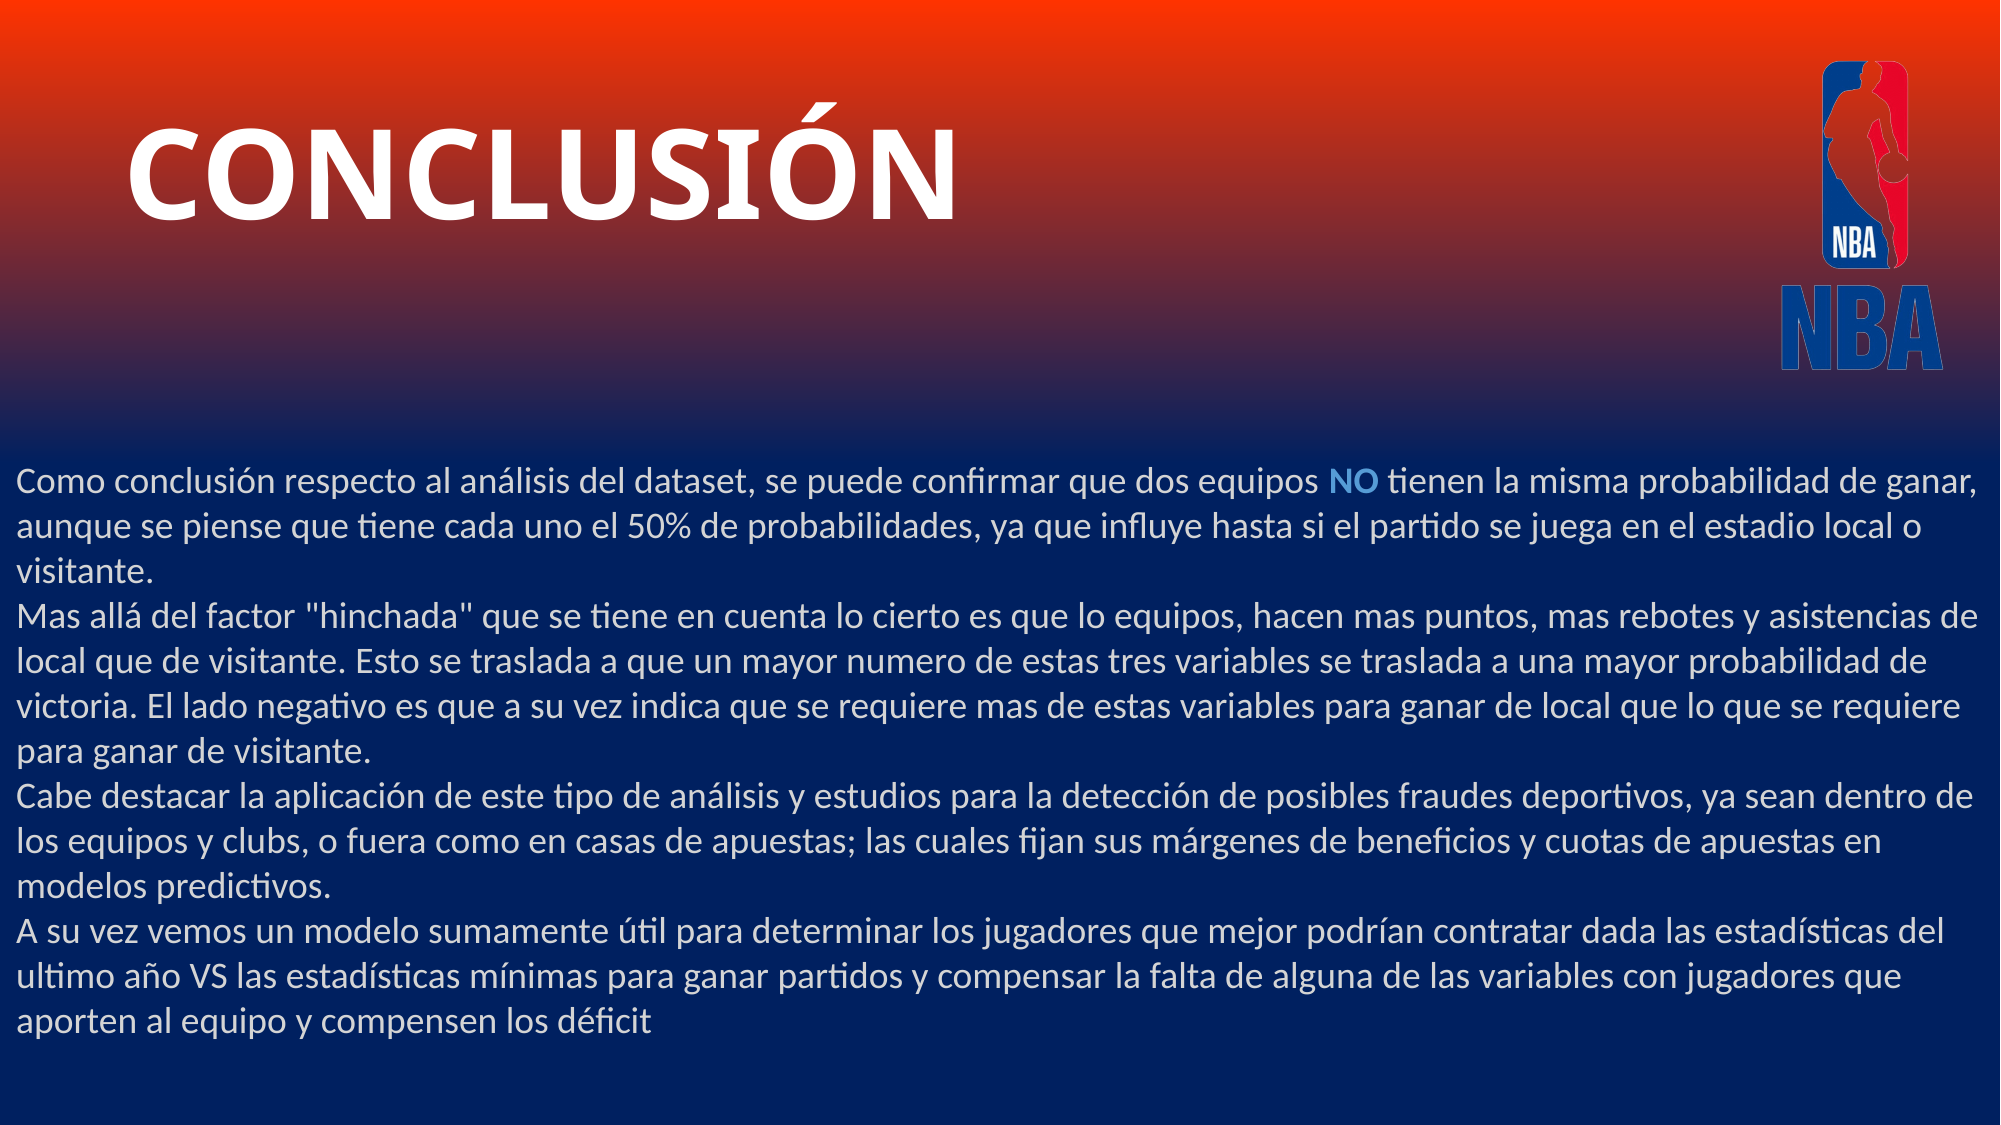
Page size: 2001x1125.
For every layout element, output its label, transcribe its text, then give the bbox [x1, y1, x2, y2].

text_box Como conclusión respecto al análisis del dataset, se puede confirmar que dos equipos NO tienen la misma probabilidad de ganar, aunque se piense que tiene cada uno el 50% de probabilidades, ya que influye hasta si el partido se juega en el estadio local o visitante. Mas allá del factor "hinchada" que se tiene en cuenta lo cierto es que lo equipos, hacen mas puntos, mas rebotes y asistencias de local que de visitante. Esto se traslada a que un mayor numero de estas tres variables se traslada a una mayor probabilidad de victoria. El lado negativo es que a su vez indica que se requiere mas de estas variables para ganar de local que lo que se requiere para ganar de visitante. Cabe destacar la aplicación de este tipo de análisis y estudios para la detección de posibles fraudes deportivos, ya sean dentro de los equipos y clubs, o fuera como en casas de apuestas; las cuales fijan sus márgenes de beneficios y cuotas de apuestas en modelos predictivos. A su vez vemos un modelo sumamente útil para determinar los jugadores que mejor podrían contratar dada las estadísticas del ultimo año VS las estadísticas mínimas para ganar partidos y compensar la falta de alguna de las variables con jugadores que aporten al equipo y compensen los déficit [1, 448, 2000, 1049]
text_box CONCLUSIÓN [108, 70, 1595, 288]
picture [1595, 44, 2000, 379]
